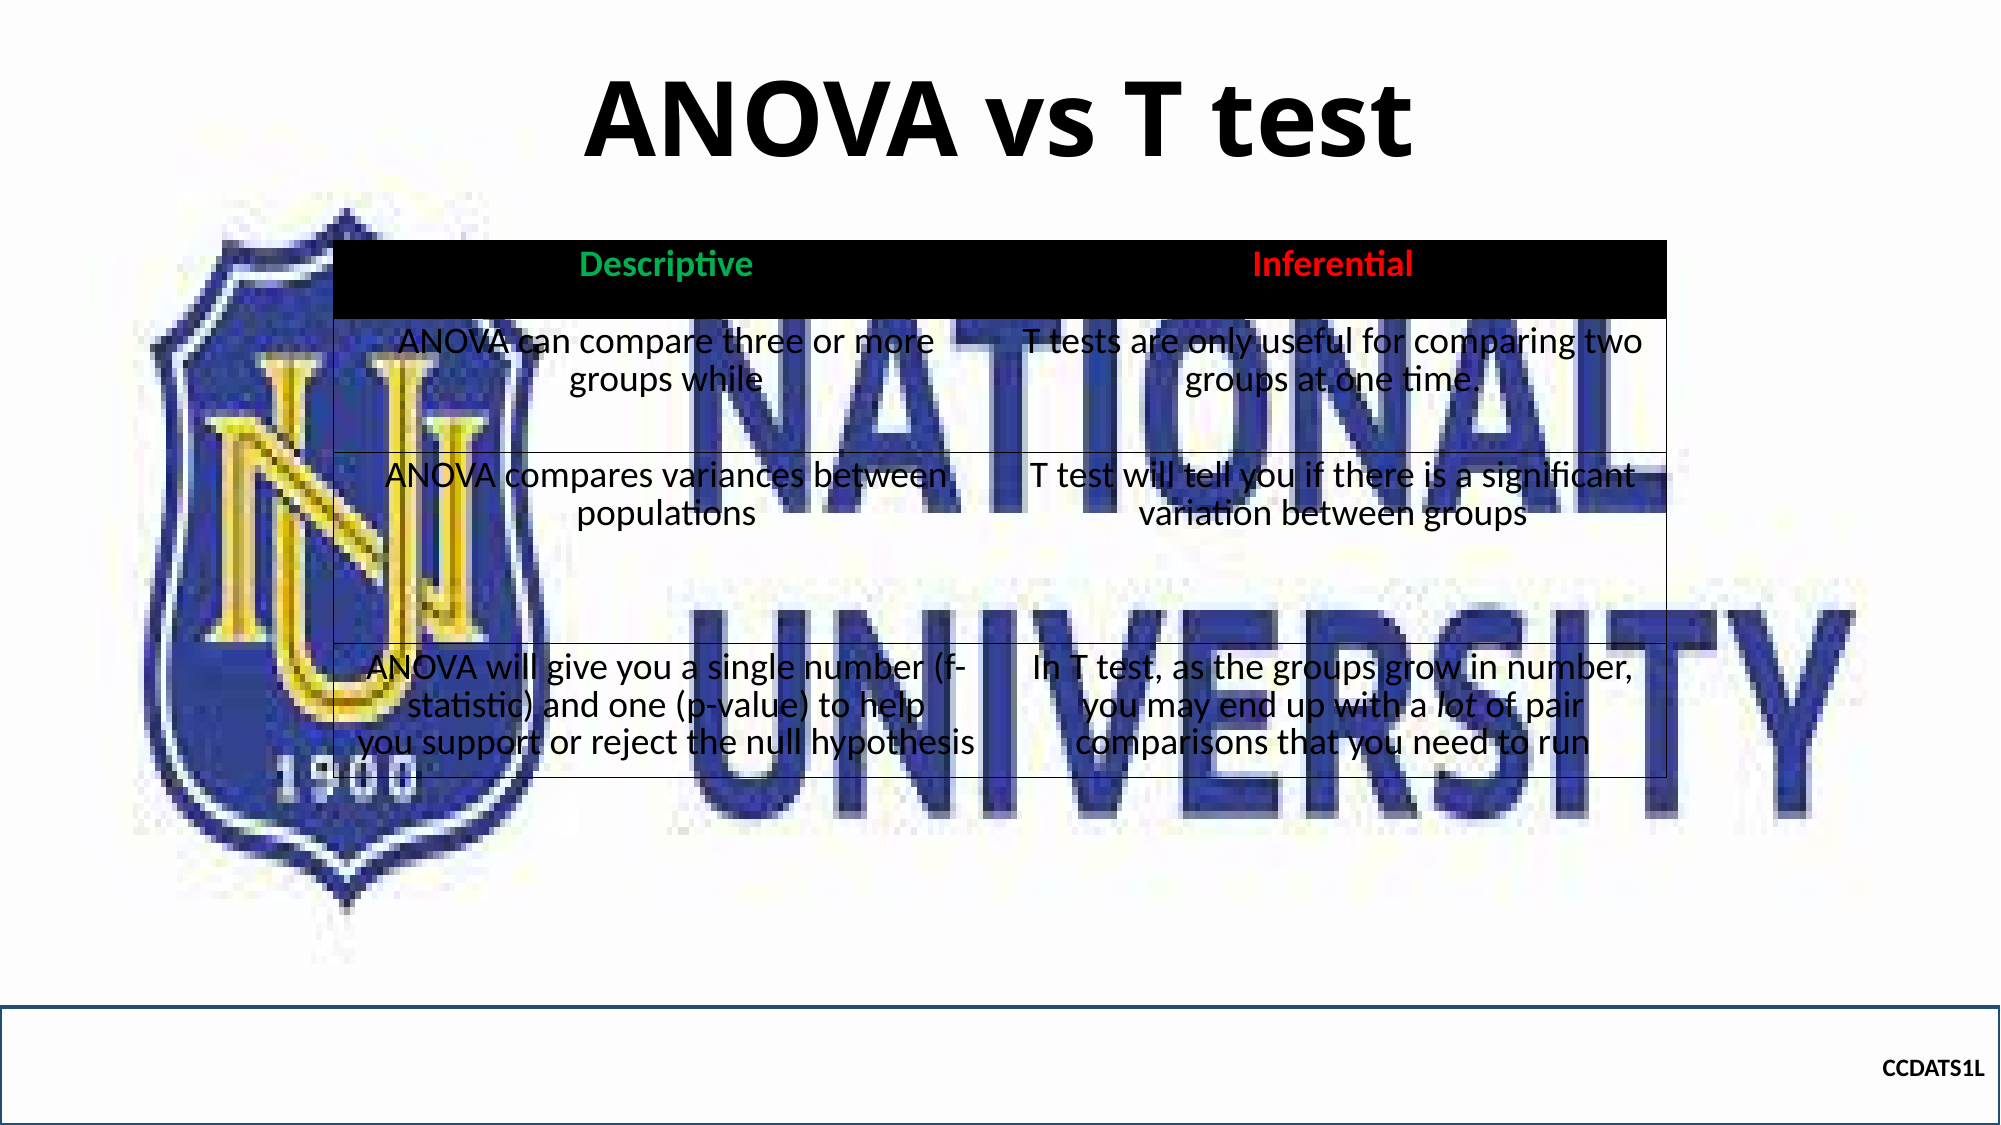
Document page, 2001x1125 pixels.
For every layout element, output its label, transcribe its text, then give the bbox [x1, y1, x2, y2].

table_cell In T test, as the groups grow in number, you may end up with a lot of pair comparisons that you need to run [1000, 644, 1666, 777]
table_cell ANOVA will give you a single number (f-statistic) and one (p-value) to help you support or reject the null hypothesis [334, 644, 1000, 777]
table_cell T test will tell you if there is a significant variation between groups [1000, 453, 1666, 643]
footer CCDATS1L [0, 1007, 2000, 1125]
table_cell ANOVA compares variances between populations [334, 453, 1000, 643]
title ANOVA vs T test [185, 68, 1815, 187]
table_header Descriptive [334, 241, 1000, 318]
table_cell ANOVA can compare three or more groups while [334, 319, 1000, 452]
table_cell T tests are only useful for comparing two groups at one time. [1000, 319, 1666, 452]
picture [0, 0, 2000, 1007]
text_box [249, 248, 1750, 953]
table_header Inferential [1000, 241, 1666, 318]
